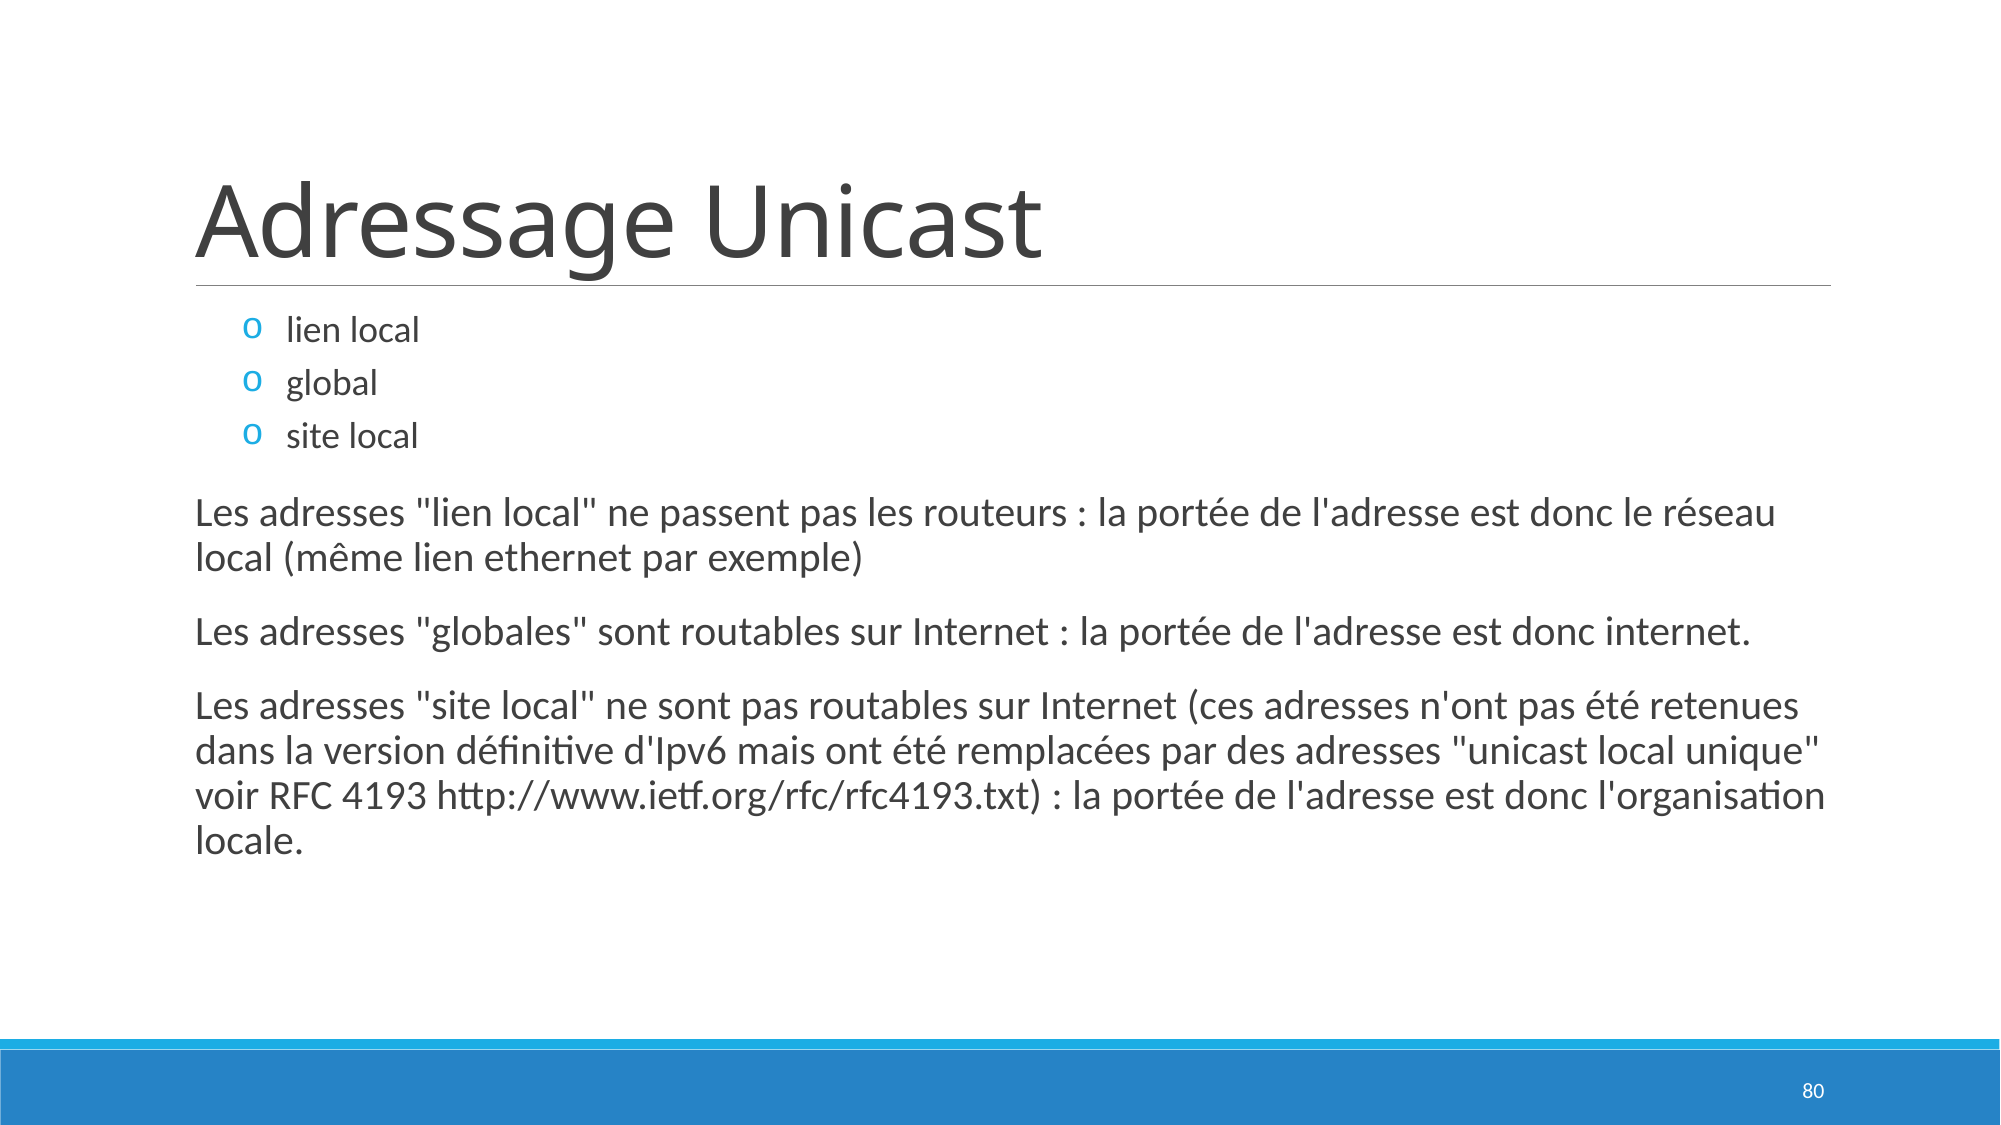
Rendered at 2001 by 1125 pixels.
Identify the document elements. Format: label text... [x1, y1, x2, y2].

list lien local global site local Les adresses "lien local" ne passent pas les routeurs : la portée de l'adresse est donc le réseau local (même lien ethernet par exemple) Les adresses "globales" sont routables sur Internet : la portée de l'adresse est donc internet. Les adresses "site local" ne sont pas routables sur Internet (ces adresses n'ont pas été retenues dans la version définitive d'Ipv6 mais ont été remplacées par des adresses "unicast local unique" voir RFC 4193 http://www.ietf.org/rfc/rfc4193.txt) : la portée de l'adresse est donc l'organisation locale. [180, 302, 1830, 963]
title Adressage Unicast [180, 47, 1830, 285]
slide_number 80 [1624, 1059, 1840, 1120]
